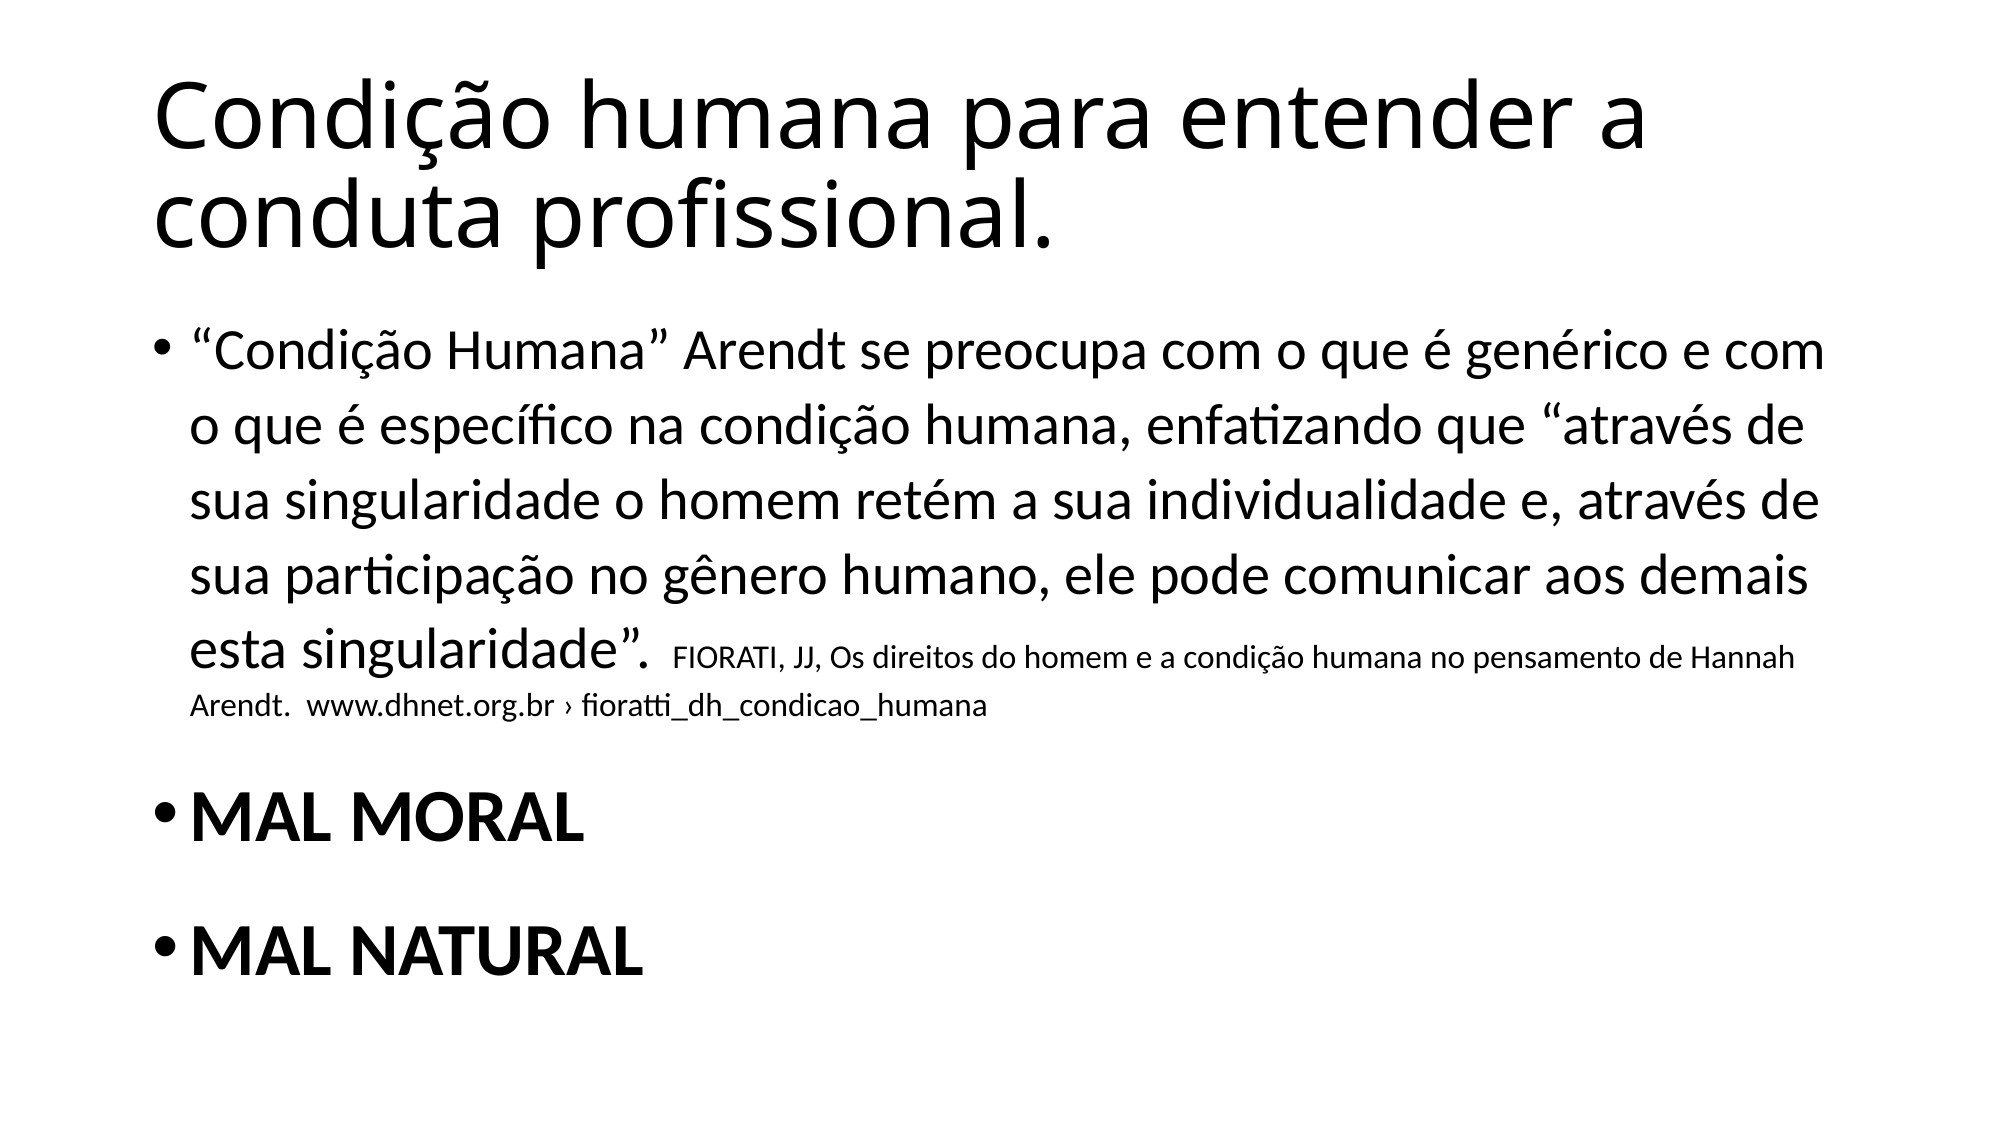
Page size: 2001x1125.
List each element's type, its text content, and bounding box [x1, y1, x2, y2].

title Condição humana para entender a conduta profissional. [137, 59, 1863, 278]
list “Condição Humana” Arendt se preocupa com o que é genérico e com o que é específico na condição humana, enfatizando que “através de sua singularidade o homem retém a sua individualidade e, através de sua participação no gênero humano, ele pode comunicar aos demais esta singularidade”. FIORATI, JJ, Os direitos do homem e a condição humana no pensamento de Hannah Arendt. www.dhnet.org.br › fioratti_dh_condicao_humana MAL MORAL MAL NATURAL [137, 299, 1863, 1014]
